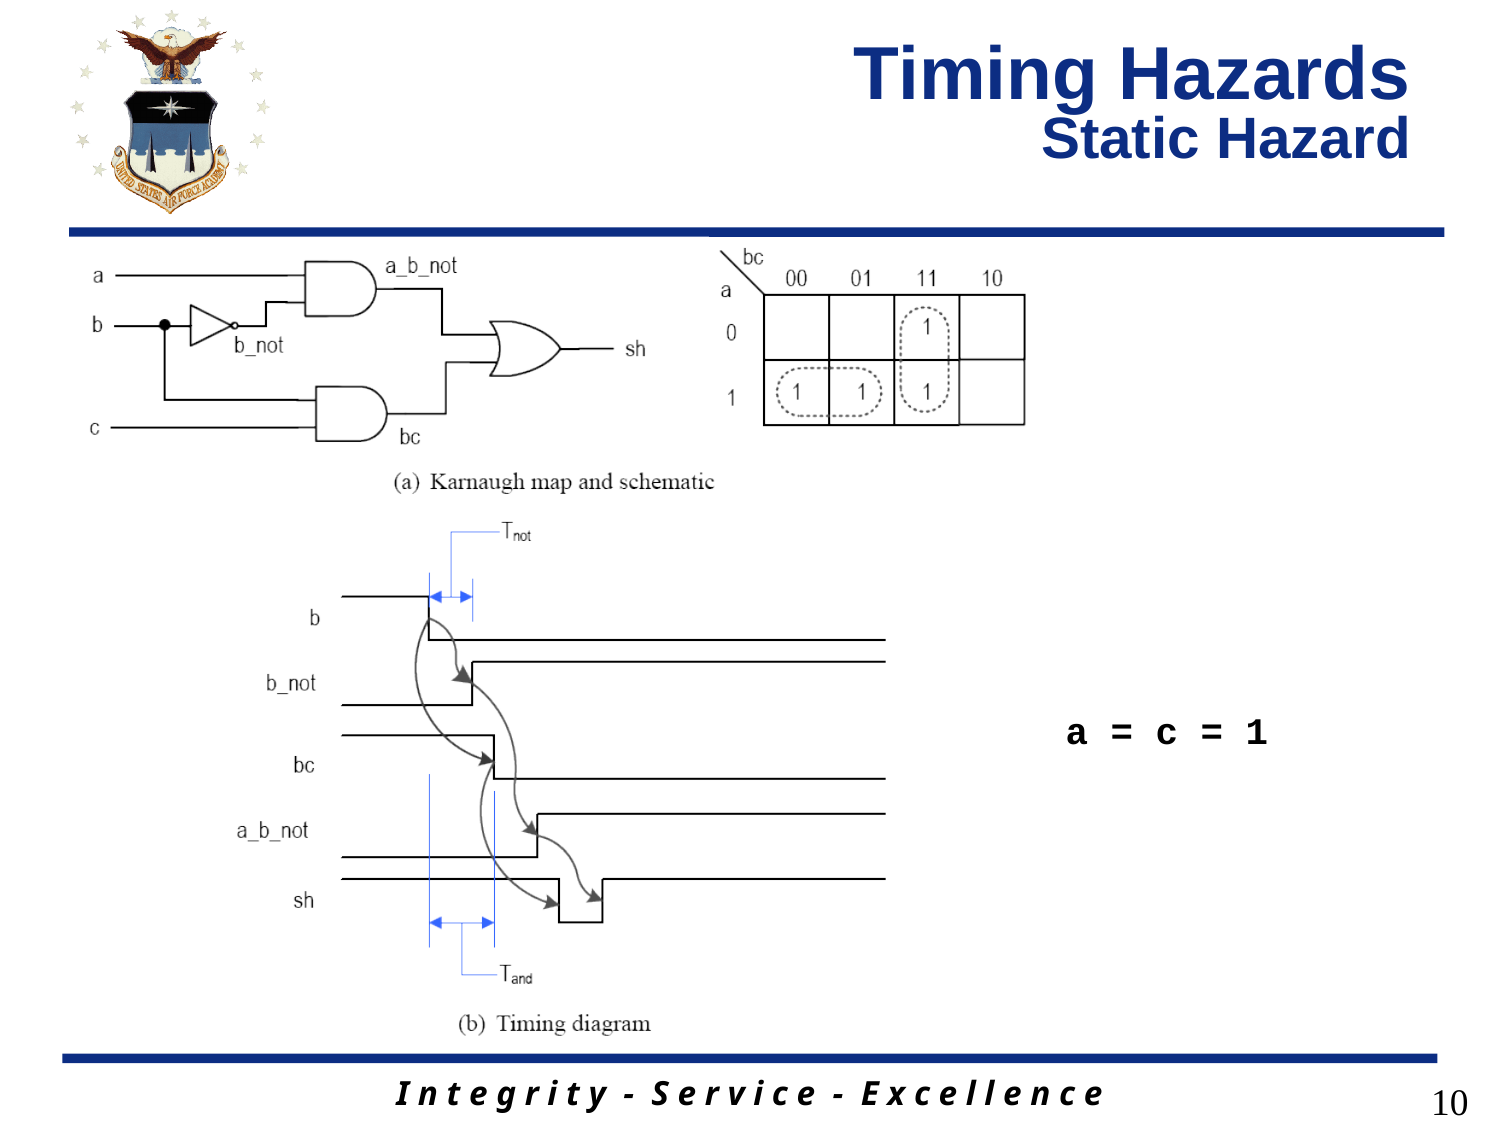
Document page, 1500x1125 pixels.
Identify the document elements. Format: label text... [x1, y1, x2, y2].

text_box a = c = 1 [1055, 699, 1283, 760]
picture [63, 0, 275, 222]
slide_number 10 [1133, 1025, 1484, 1105]
picture [61, 237, 1051, 1048]
title Timing Hazards Static Hazard [313, 12, 1427, 201]
